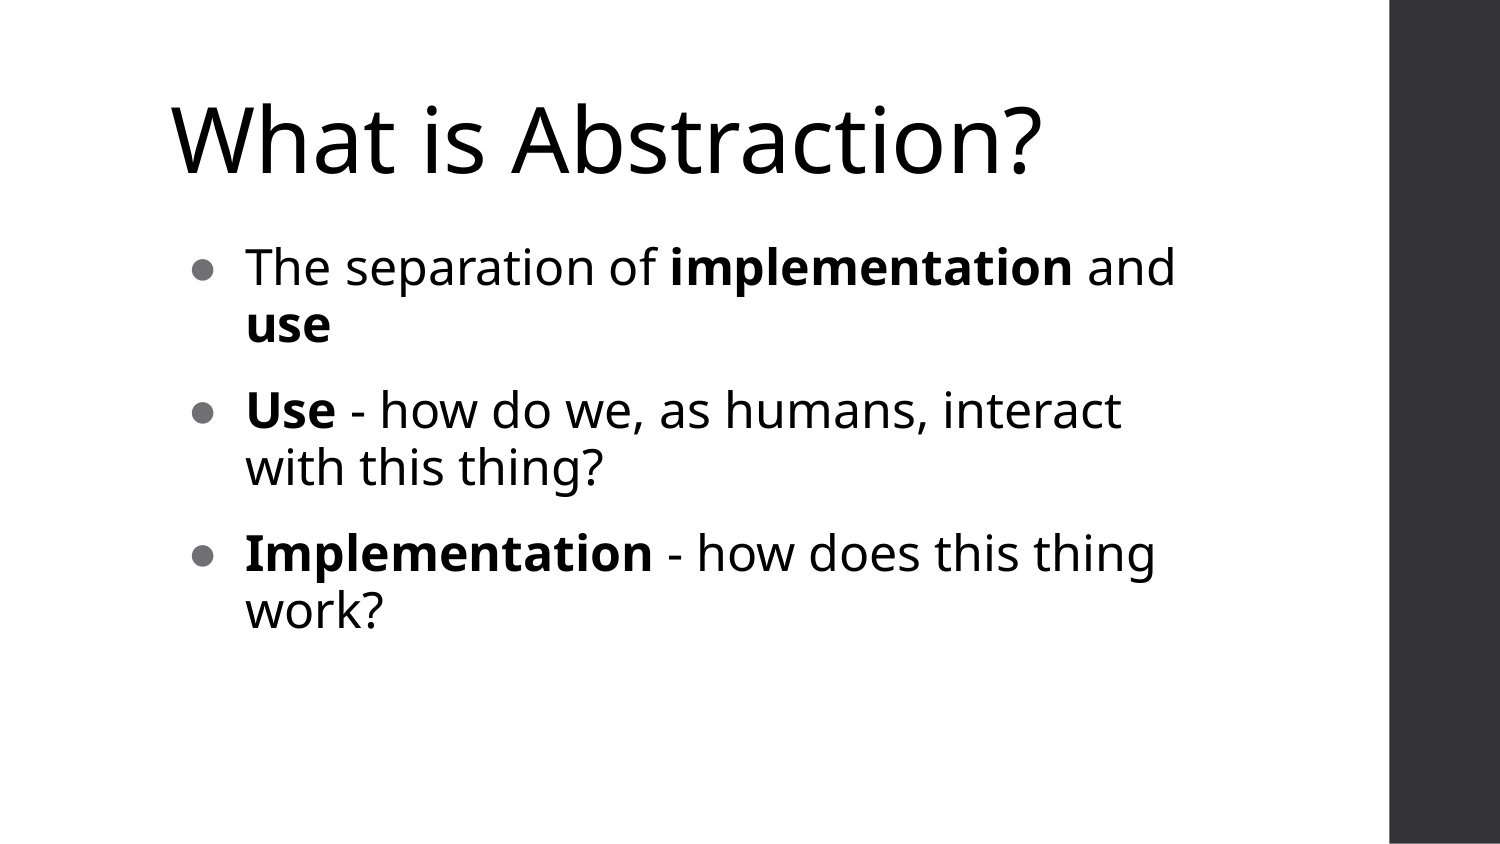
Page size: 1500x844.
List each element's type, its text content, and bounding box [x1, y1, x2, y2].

list The separation of implementation and use Use - how do we, as humans, interact with this thing? Implementation - how does this thing work? [155, 225, 1213, 761]
title What is Abstraction? [155, 45, 1348, 209]
